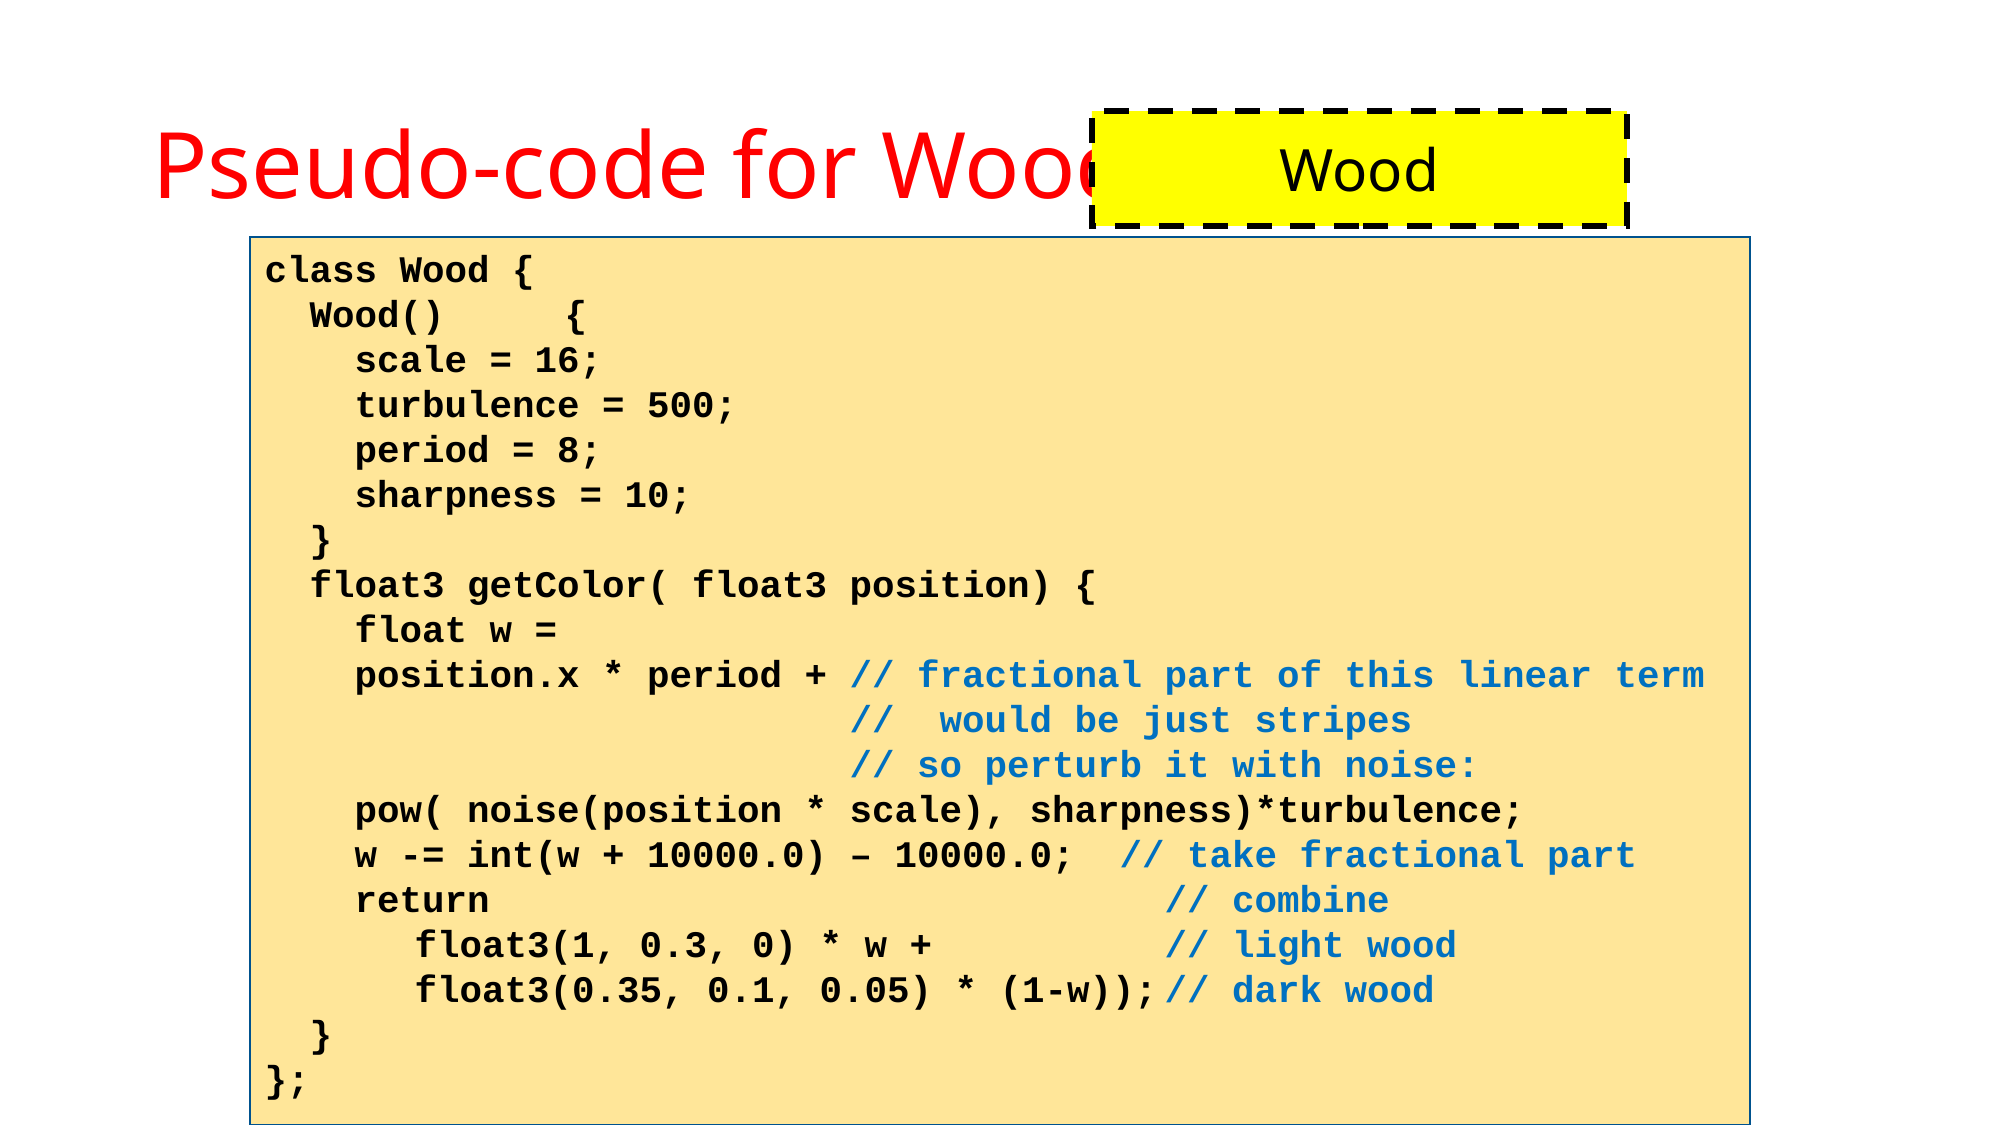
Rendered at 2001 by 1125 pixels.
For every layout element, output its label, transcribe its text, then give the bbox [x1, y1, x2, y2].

text_box Wood [1091, 110, 1628, 227]
text_box class Wood { Wood() { scale = 16; turbulence = 500; period = 8; sharpness = 10; } float3 getColor( float3 position) { float w = position.x * period + // fractional part of this linear term // would be just stripes // so perturb it with noise: pow( noise(position * scale), sharpness)*turbulence; w -= int(w + 10000.0) – 10000.0; // take fractional part return // combine float3(1, 0.3, 0) * w + // light wood float3(0.35, 0.1, 0.05) * (1-w)); // dark wood } }; [249, 236, 1751, 1125]
title Pseudo-code for Wood [137, 59, 1863, 278]
